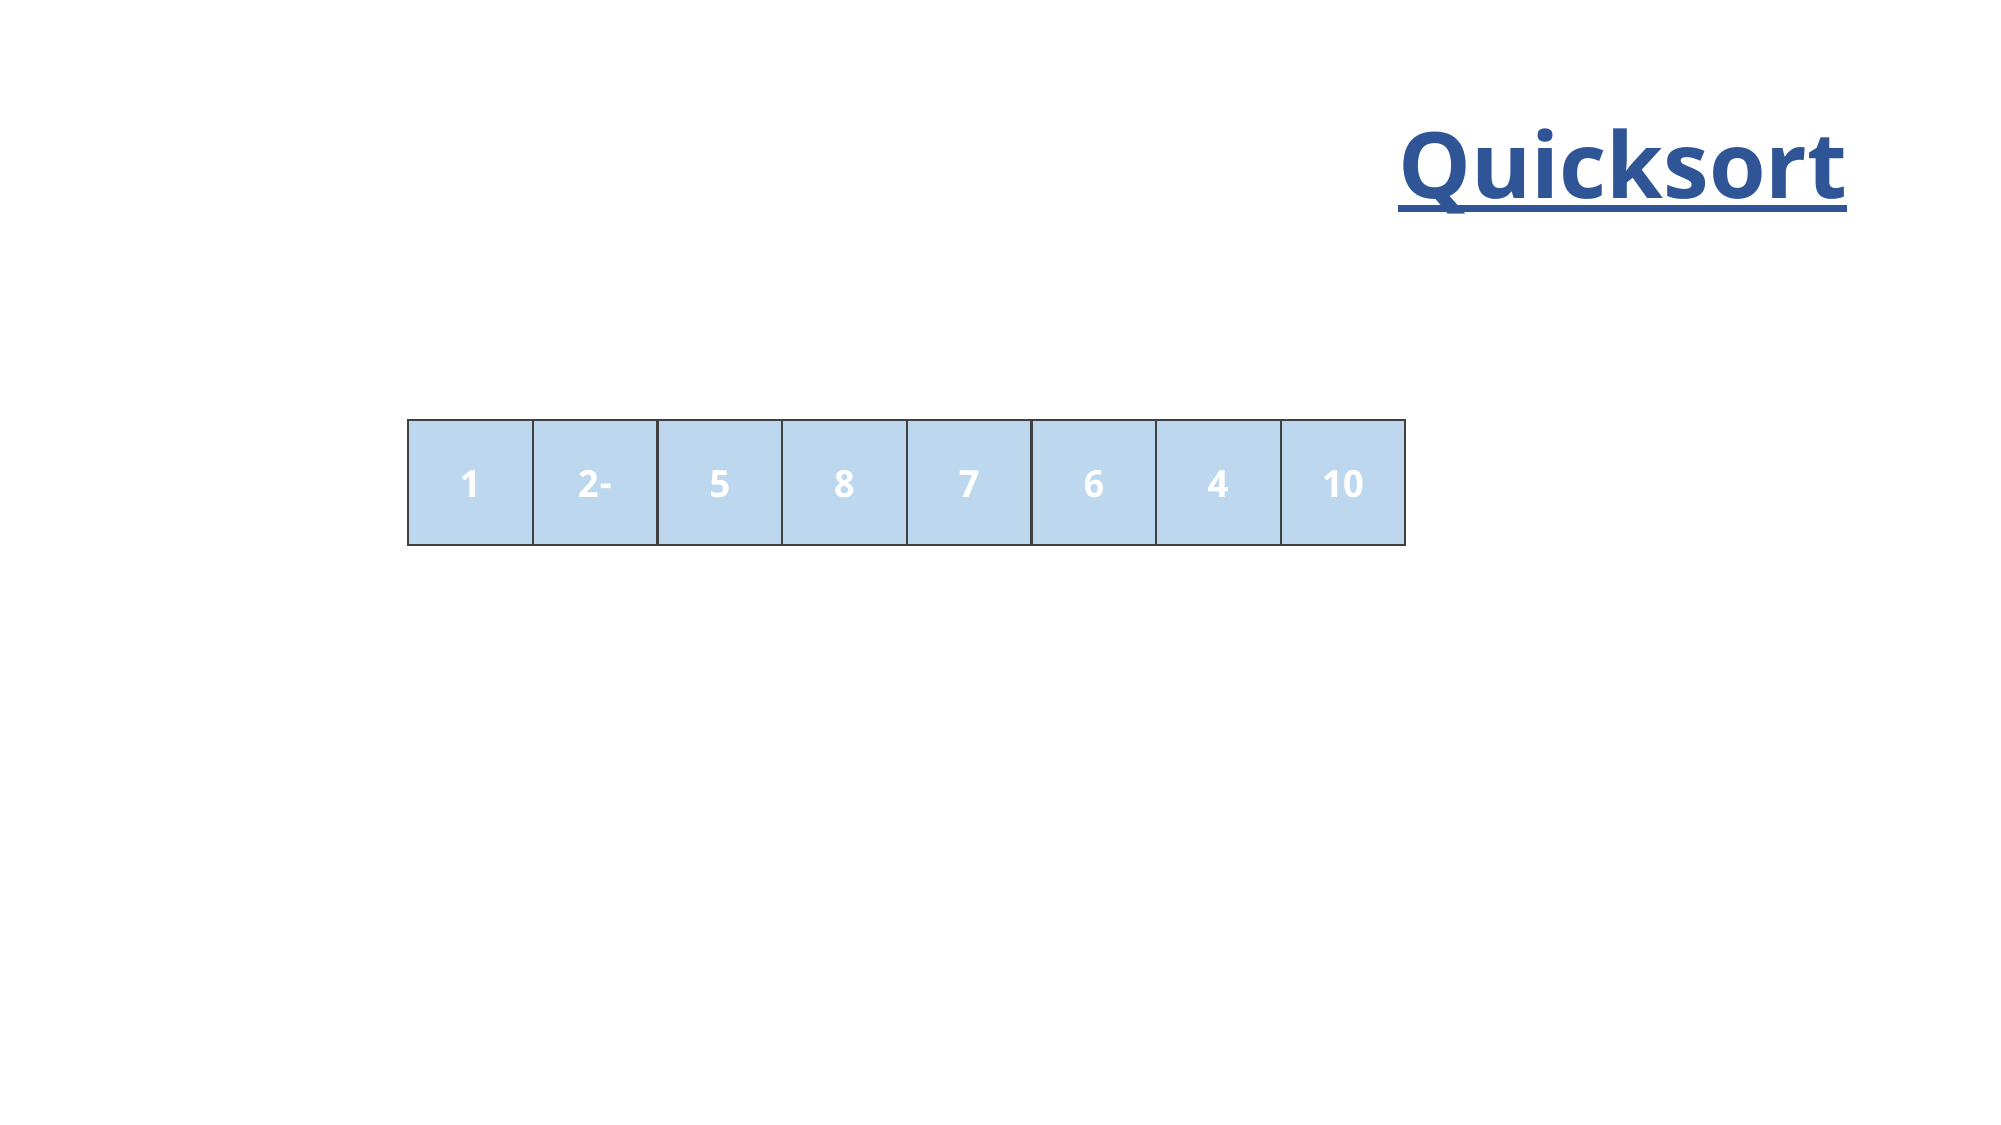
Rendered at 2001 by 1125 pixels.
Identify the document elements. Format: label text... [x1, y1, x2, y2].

text_box 10 [1280, 419, 1406, 546]
text_box 6 [1030, 419, 1155, 546]
title Quicksort [137, 59, 1863, 278]
text_box 8 [781, 419, 906, 546]
text_box 5 [657, 419, 781, 546]
text_box 4 [1155, 419, 1280, 546]
text_box 1 [407, 419, 532, 546]
text_box -2 [532, 419, 657, 546]
text_box 7 [906, 419, 1030, 546]
